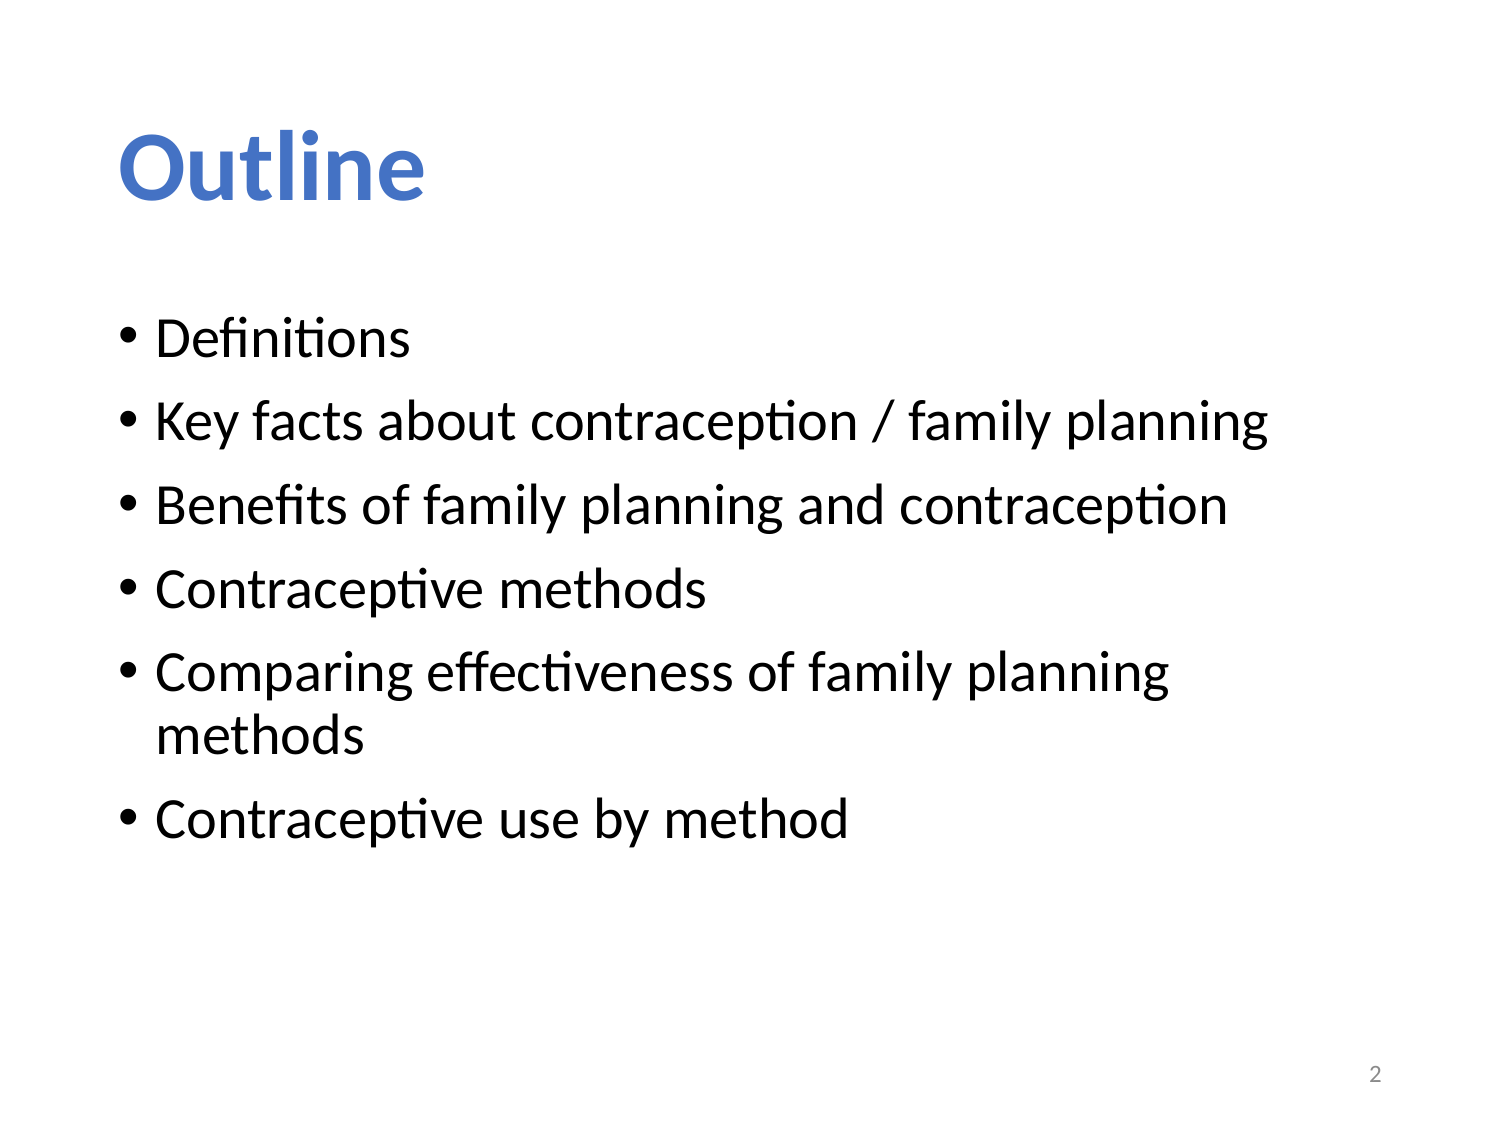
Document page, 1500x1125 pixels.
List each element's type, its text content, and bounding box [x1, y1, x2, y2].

title Outline [103, 59, 1397, 278]
list Definitions Key facts about contraception / family planning Benefits of family planning and contraception Contraceptive methods Comparing effectiveness of family planning methods Contraceptive use by method [103, 299, 1397, 1014]
slide_number 2 [1059, 1042, 1397, 1103]
